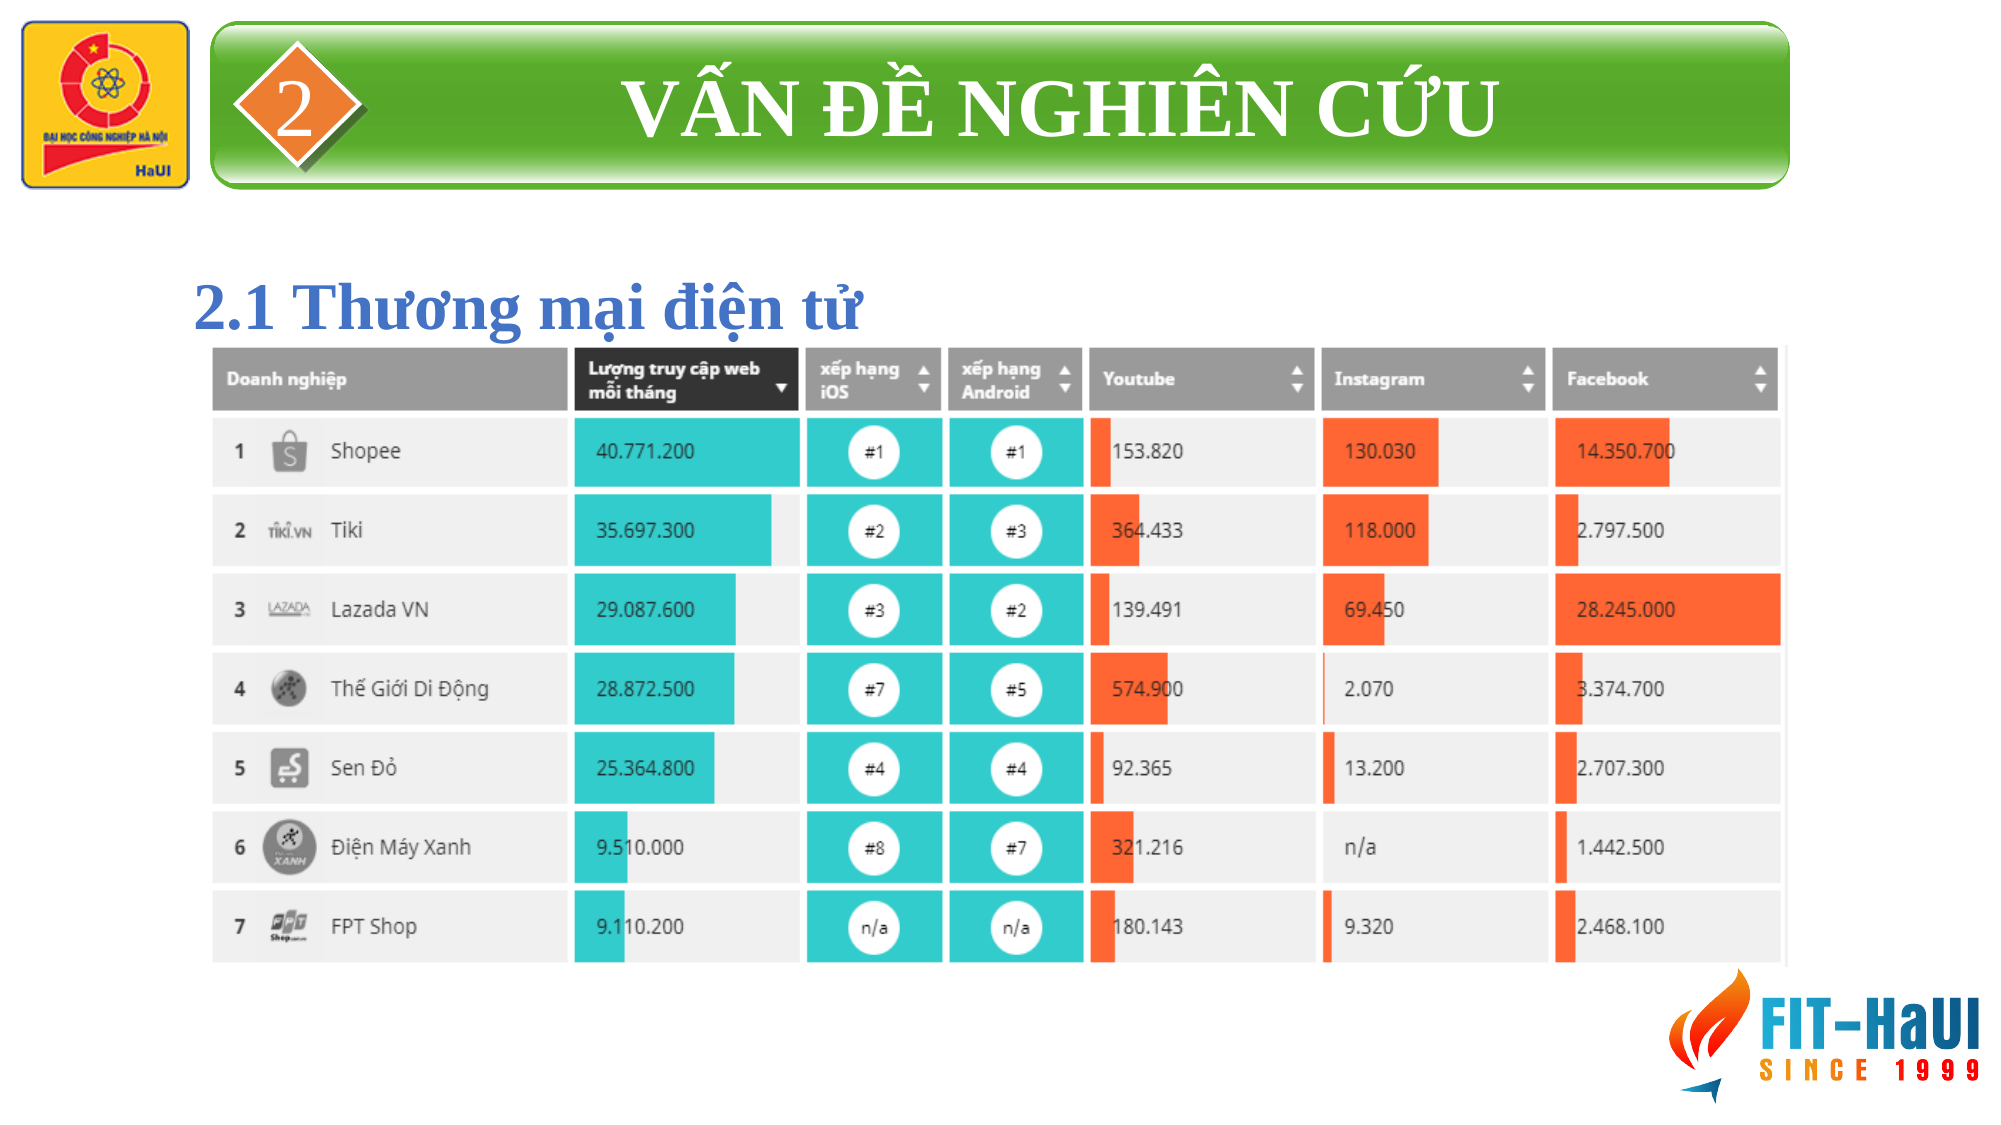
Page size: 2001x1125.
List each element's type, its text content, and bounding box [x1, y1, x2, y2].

subtitle 2.1 Thương mại điện tử [178, 264, 1822, 927]
picture [210, 345, 1979, 1104]
picture [20, 20, 190, 190]
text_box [210, 20, 1790, 190]
